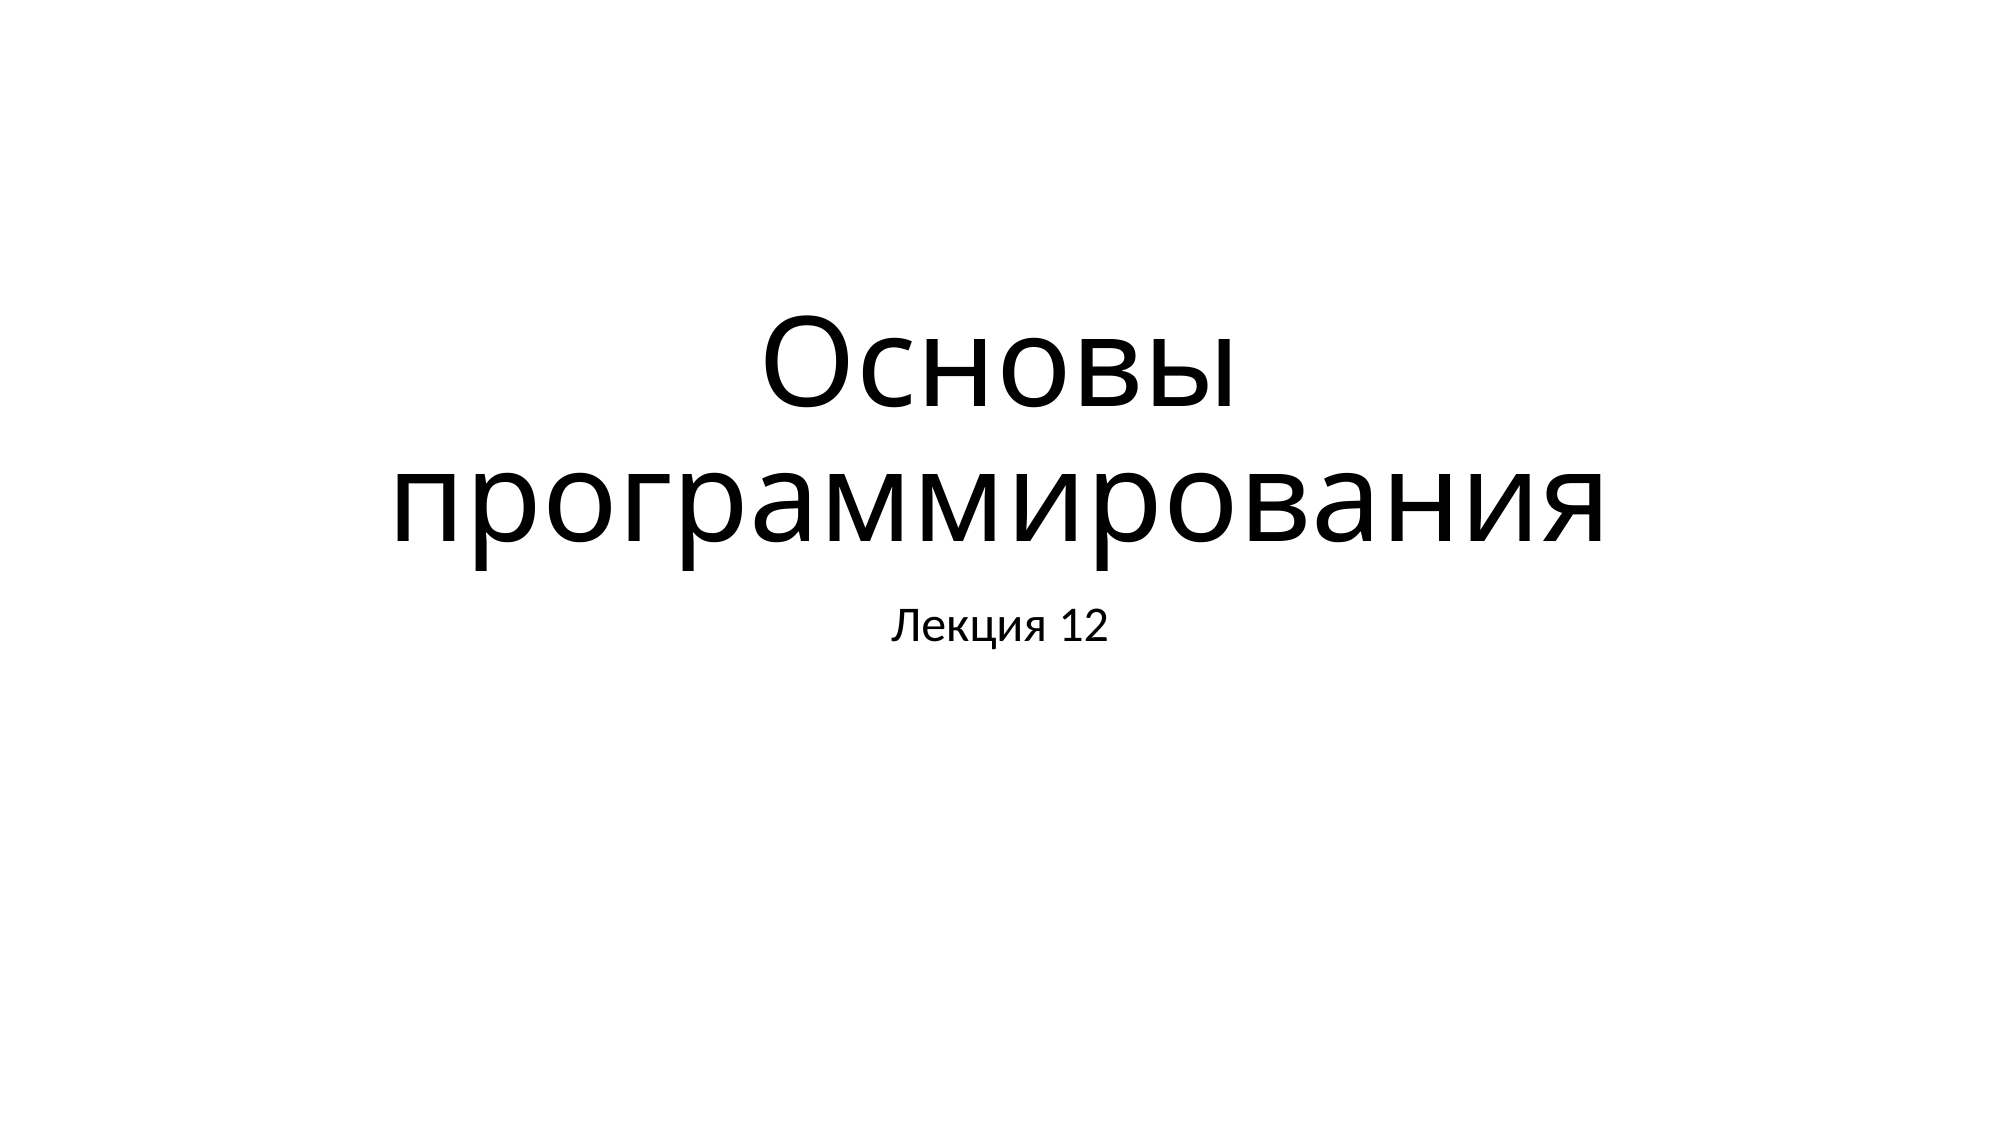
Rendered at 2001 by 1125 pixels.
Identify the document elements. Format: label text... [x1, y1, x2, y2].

title Основы программирования [249, 184, 1750, 576]
subtitle Лекция 12 [249, 590, 1750, 863]
